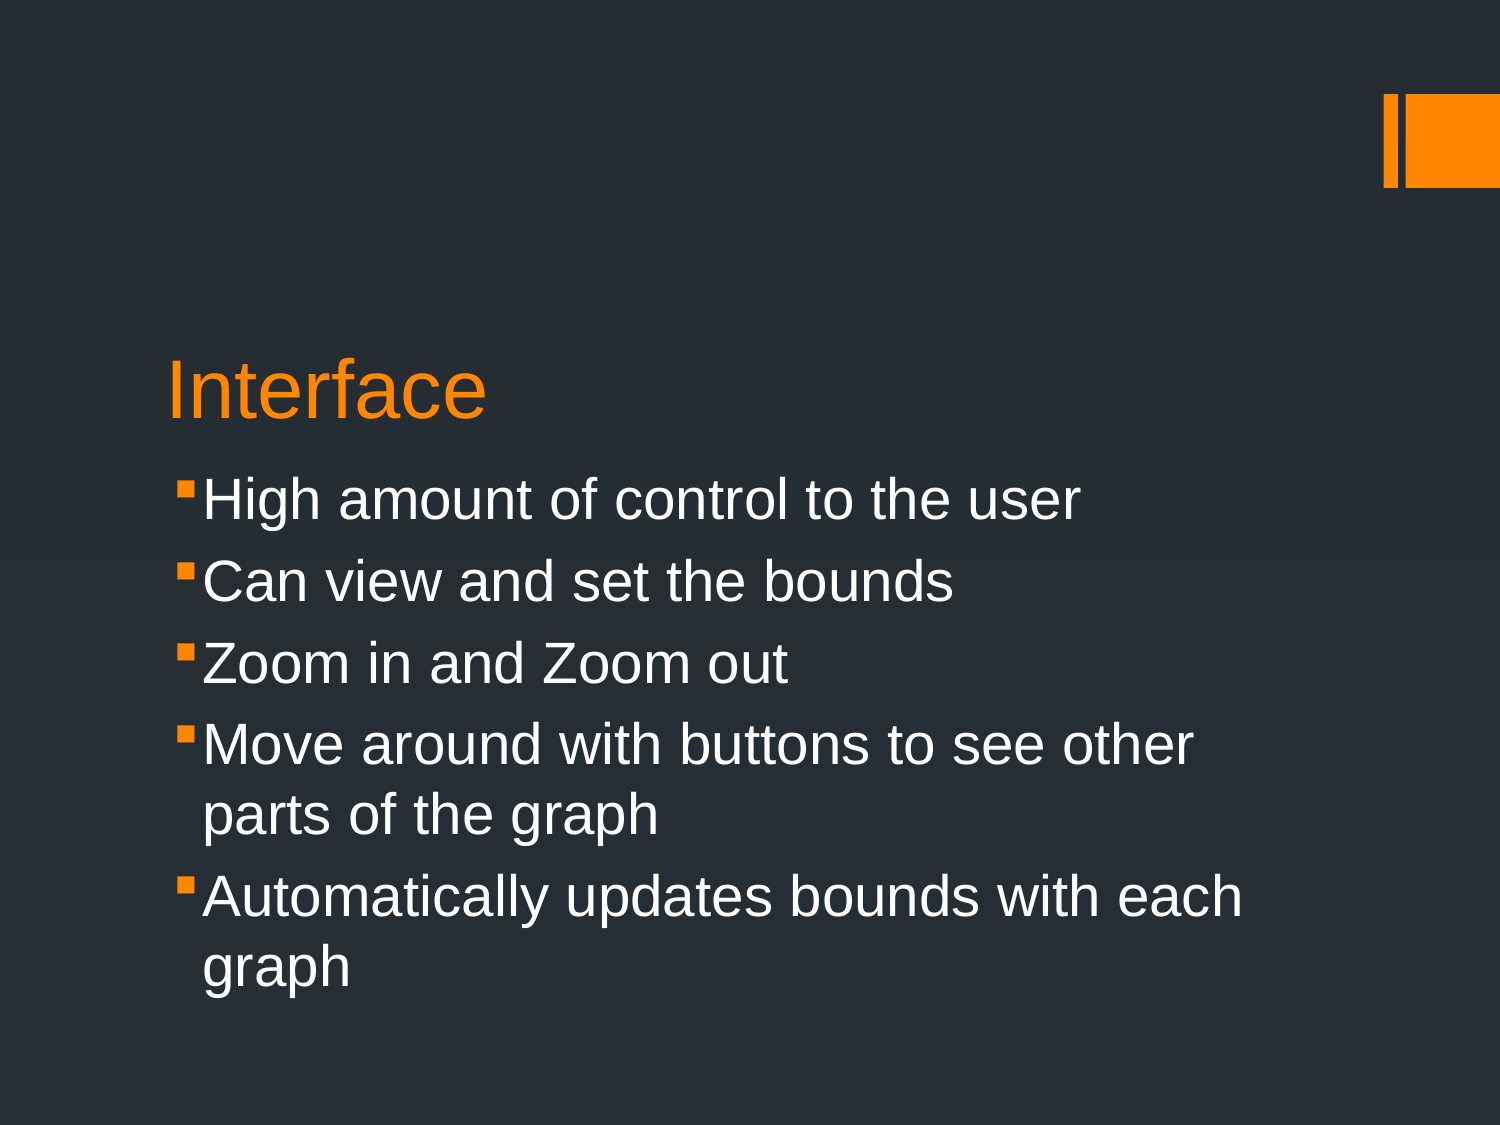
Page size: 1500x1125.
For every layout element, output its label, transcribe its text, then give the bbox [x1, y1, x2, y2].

title Interface [150, 253, 1350, 443]
list High amount of control to the user Can view and set the bounds Zoom in and Zoom out Move around with buttons to see other parts of the graph Automatically updates bounds with each graph [150, 454, 1350, 1035]
